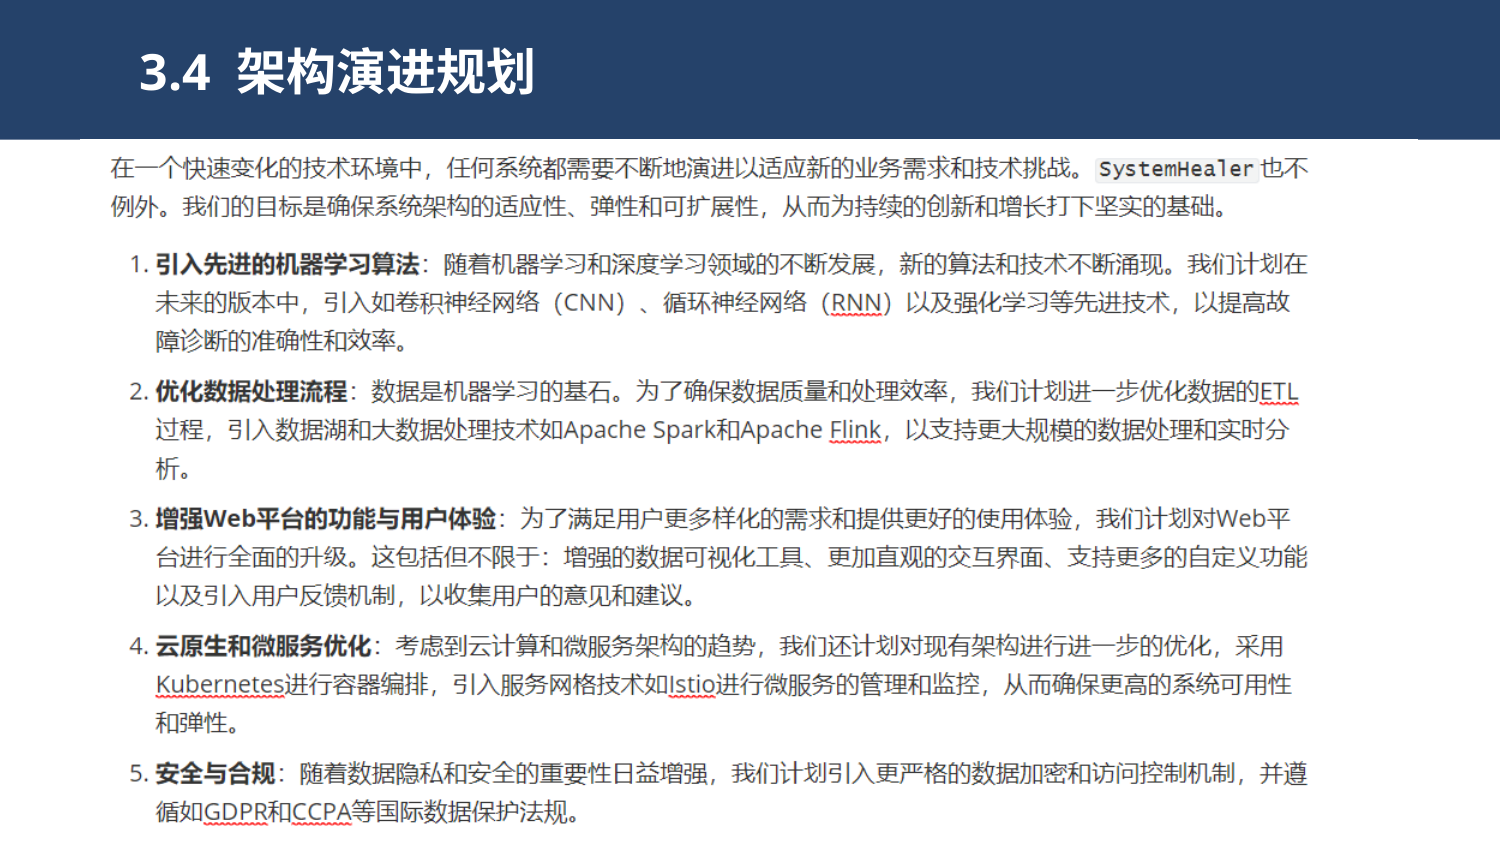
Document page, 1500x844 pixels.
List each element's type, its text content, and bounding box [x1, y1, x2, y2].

text_box [0, 0, 1500, 140]
text_box 3.4 架构演进规划 [125, 24, 1406, 116]
picture [80, 139, 1418, 844]
